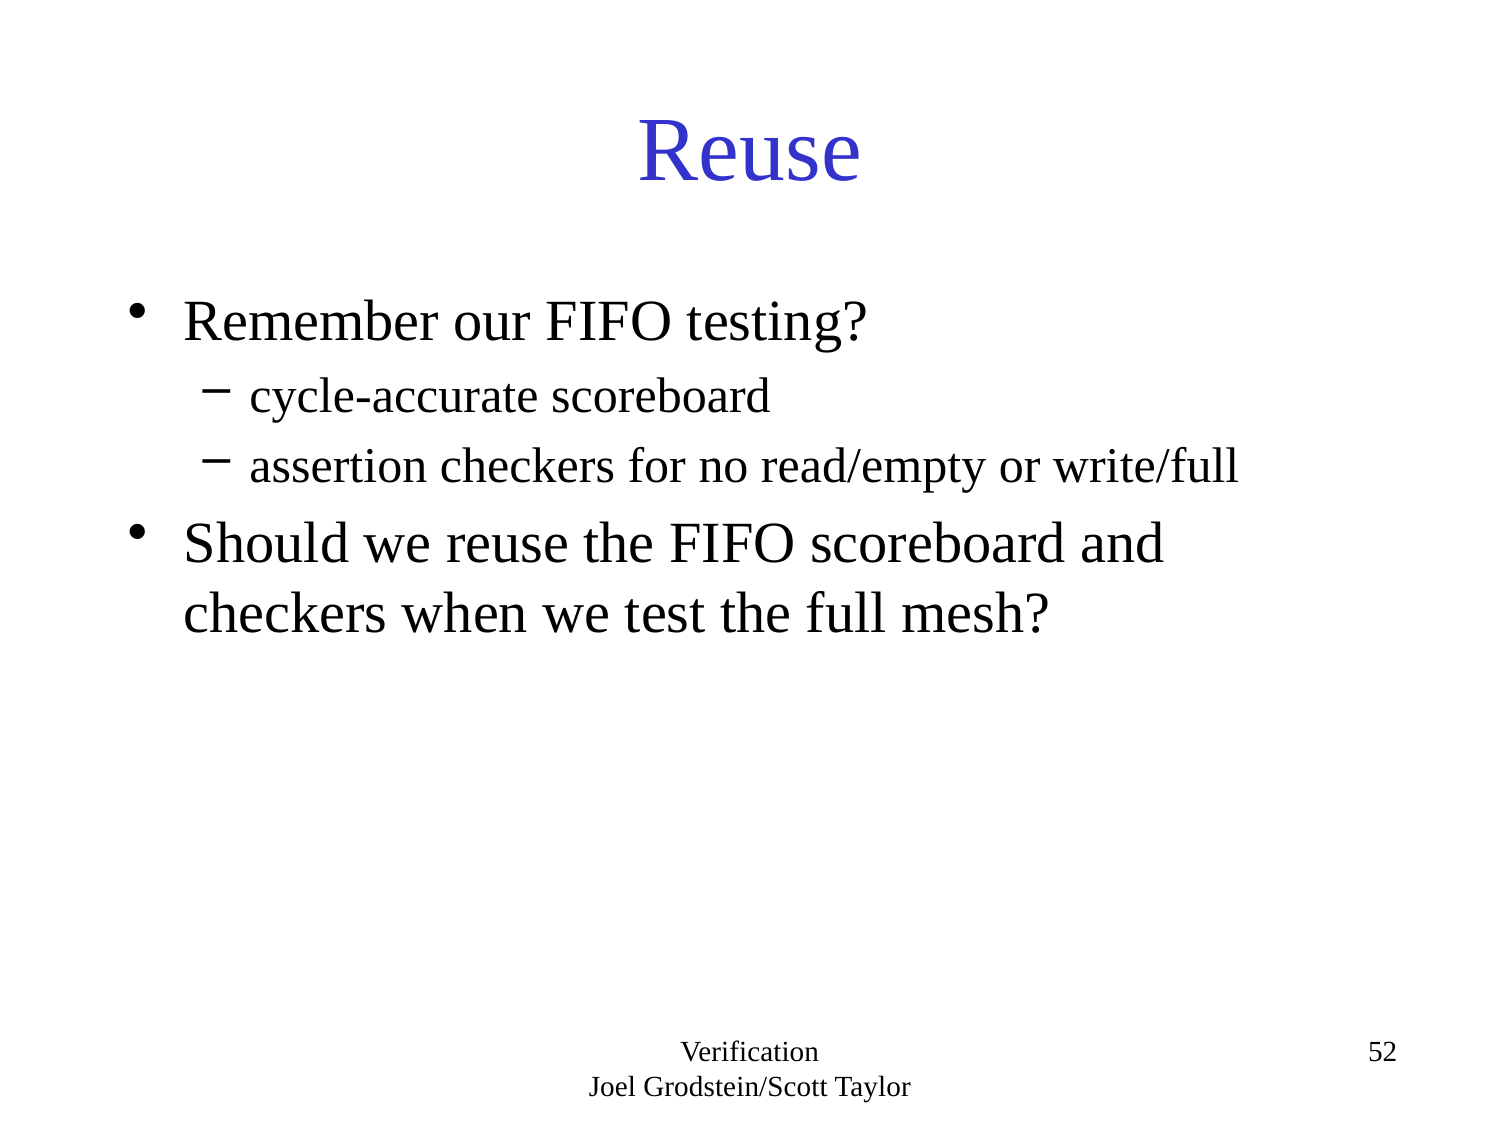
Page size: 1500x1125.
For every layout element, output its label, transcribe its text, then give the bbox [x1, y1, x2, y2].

title Reuse [112, 50, 1388, 238]
list Remember our FIFO testing? cycle-accurate scoreboard assertion checkers for no read/empty or write/full Should we reuse the FIFO scoreboard and checkers when we test the full mesh? [112, 275, 1388, 1000]
footer Verification Joel Grodstein/Scott Taylor [512, 1024, 988, 1101]
